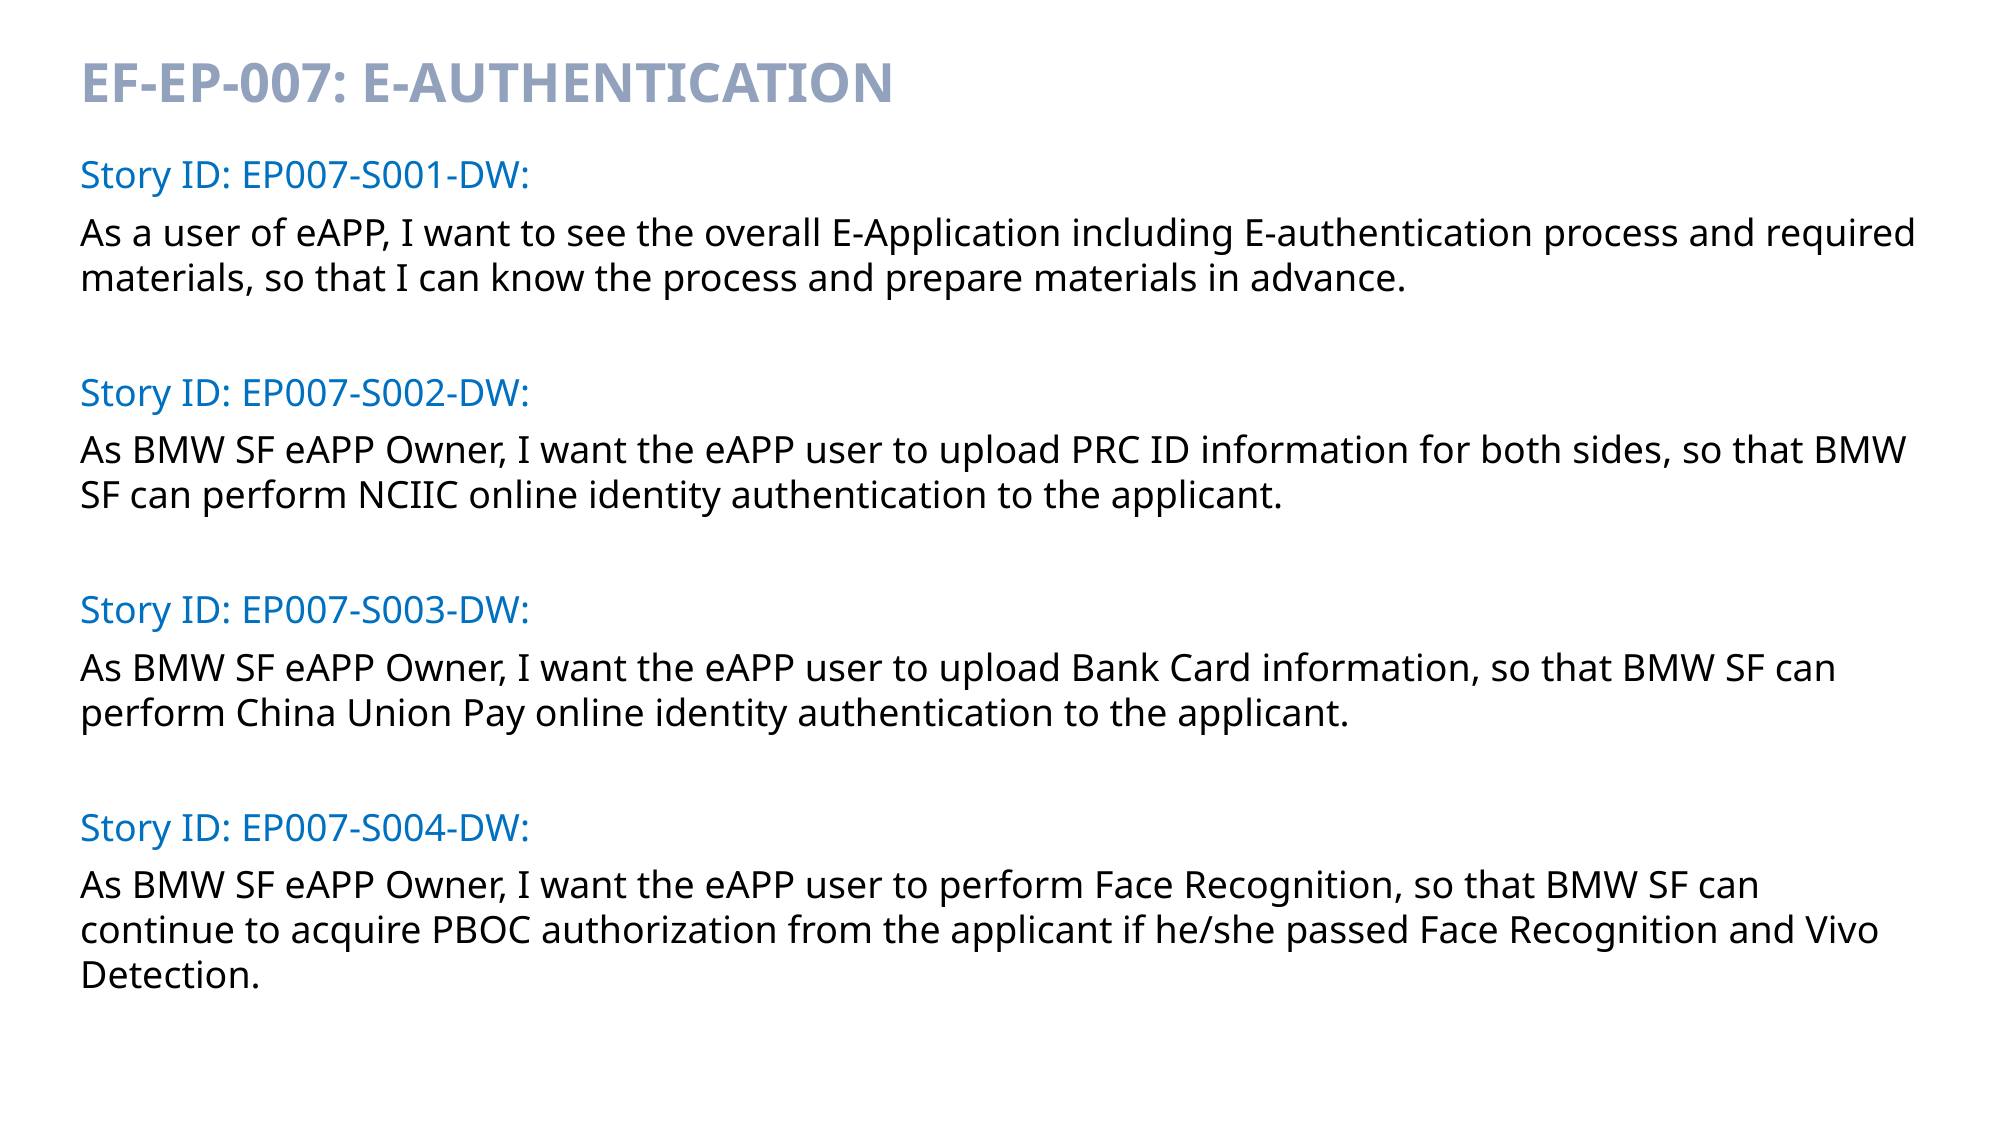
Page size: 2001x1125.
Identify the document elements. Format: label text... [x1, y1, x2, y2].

title EF-EP-007: E-AutheNtication [80, 56, 1922, 151]
list Story ID: EP007-S001-DW: As a user of eAPP, I want to see the overall E-Application including E-authentication process and required materials, so that I can know the process and prepare materials in advance. Story ID: EP007-S002-DW: As BMW SF eAPP Owner, I want the eAPP user to upload PRC ID information for both sides, so that BMW SF can perform NCIIC online identity authentication to the applicant. Story ID: EP007-S003-DW: As BMW SF eAPP Owner, I want the eAPP user to upload Bank Card information, so that BMW SF can perform China Union Pay online identity authentication to the applicant. Story ID: EP007-S004-DW: As BMW SF eAPP Owner, I want the eAPP user to perform Face Recognition, so that BMW SF can continue to acquire PBOC authorization from the applicant if he/she passed Face Recognition and Vivo Detection. [80, 151, 1922, 1087]
